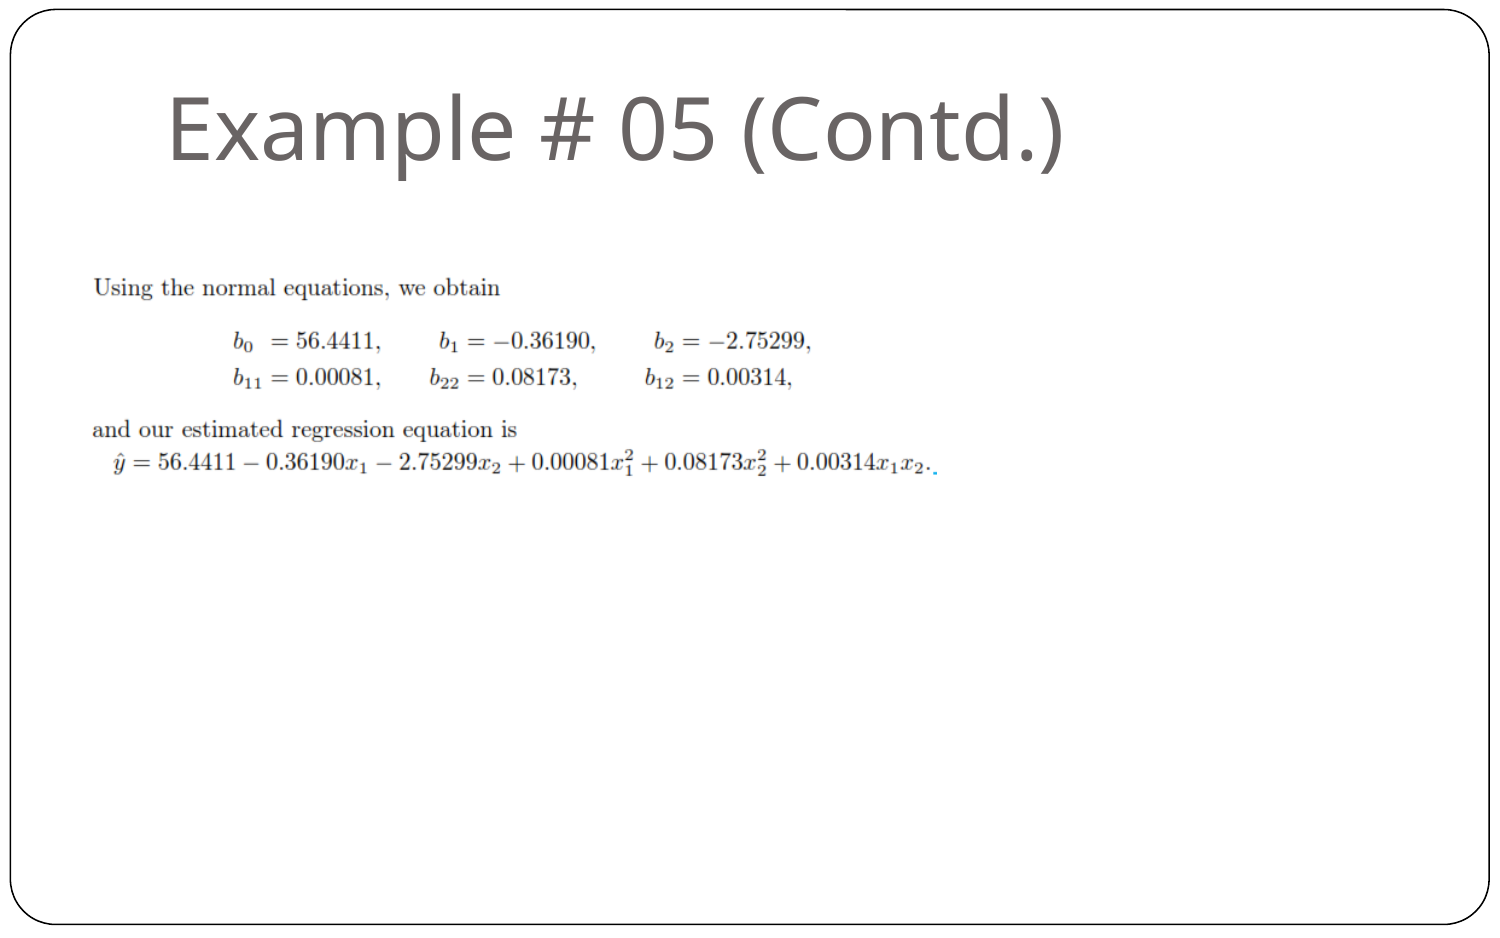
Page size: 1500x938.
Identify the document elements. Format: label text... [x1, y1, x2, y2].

title Example # 05 (Contd.) [150, 37, 1425, 194]
picture [87, 270, 937, 482]
